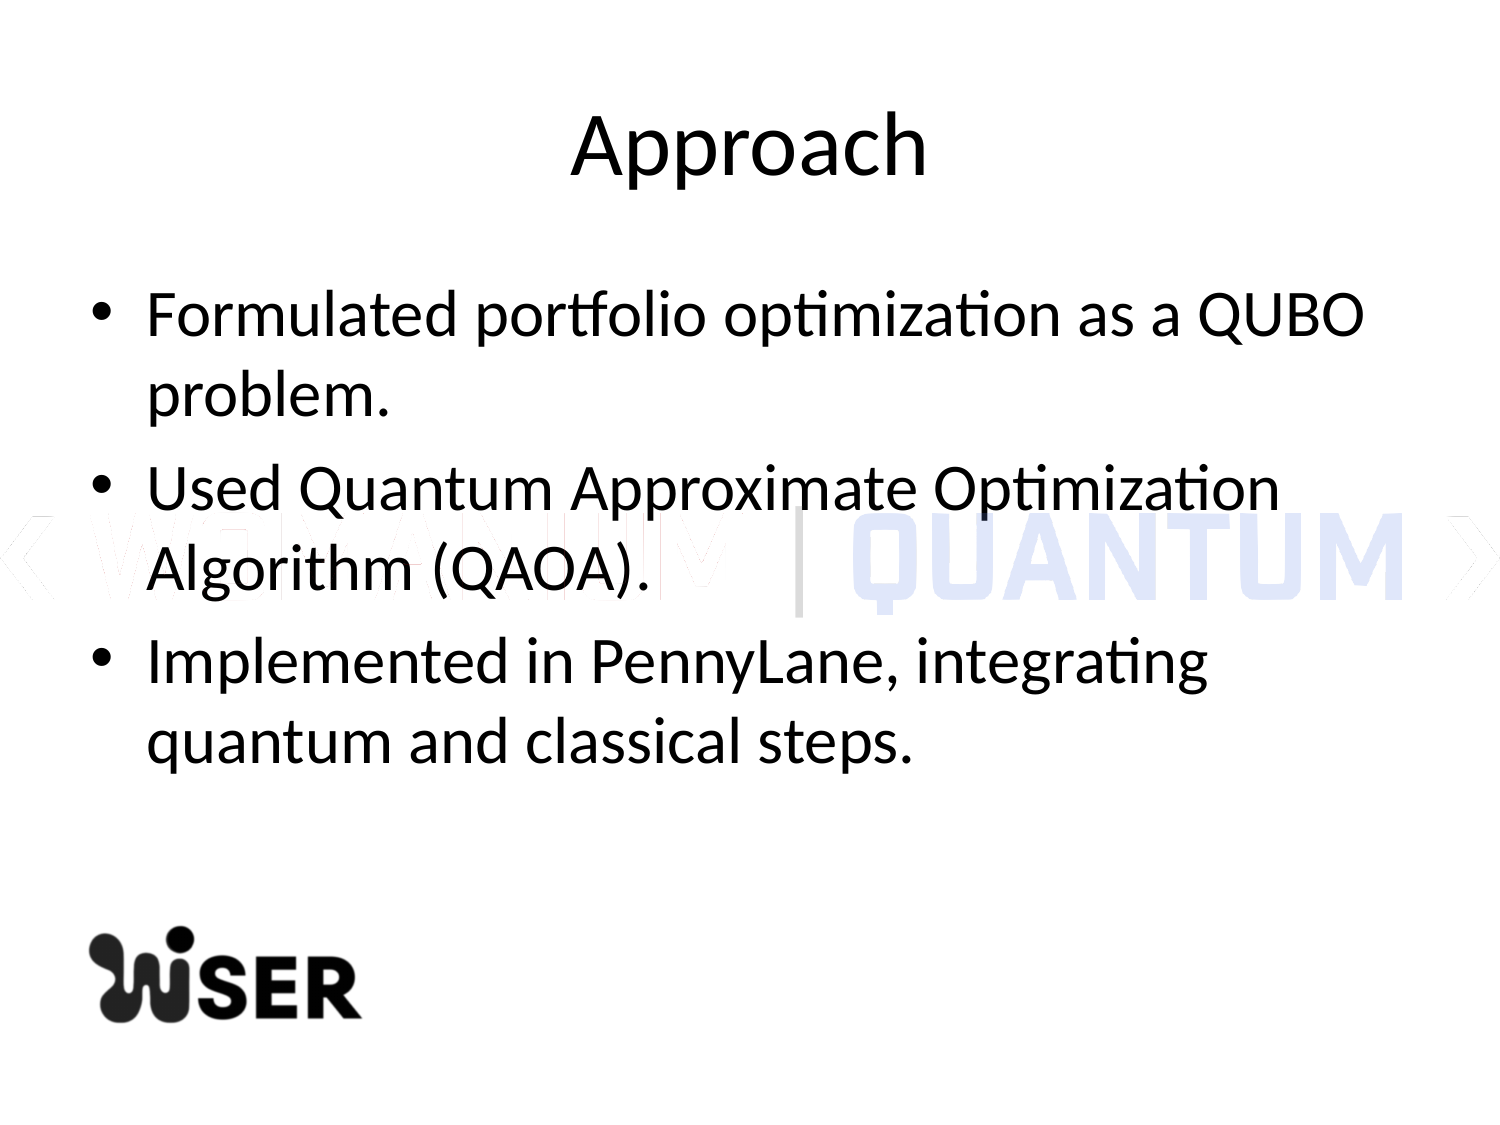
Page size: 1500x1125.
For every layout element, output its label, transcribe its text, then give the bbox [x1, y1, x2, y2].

title Approach [75, 45, 1425, 233]
list Formulated portfolio optimization as a QUBO problem. Used Quantum Approximate Optimization Algorithm (QAOA). Implemented in PennyLane, integrating quantum and classical steps. [75, 626, 1425, 1005]
list Formulated portfolio optimization as a QUBO problem. Used Quantum Approximate Optimization Algorithm (QAOA). Implemented in PennyLane, integrating quantum and classical steps. [75, 262, 1425, 505]
picture [81, 837, 369, 1125]
picture [0, 506, 1500, 619]
